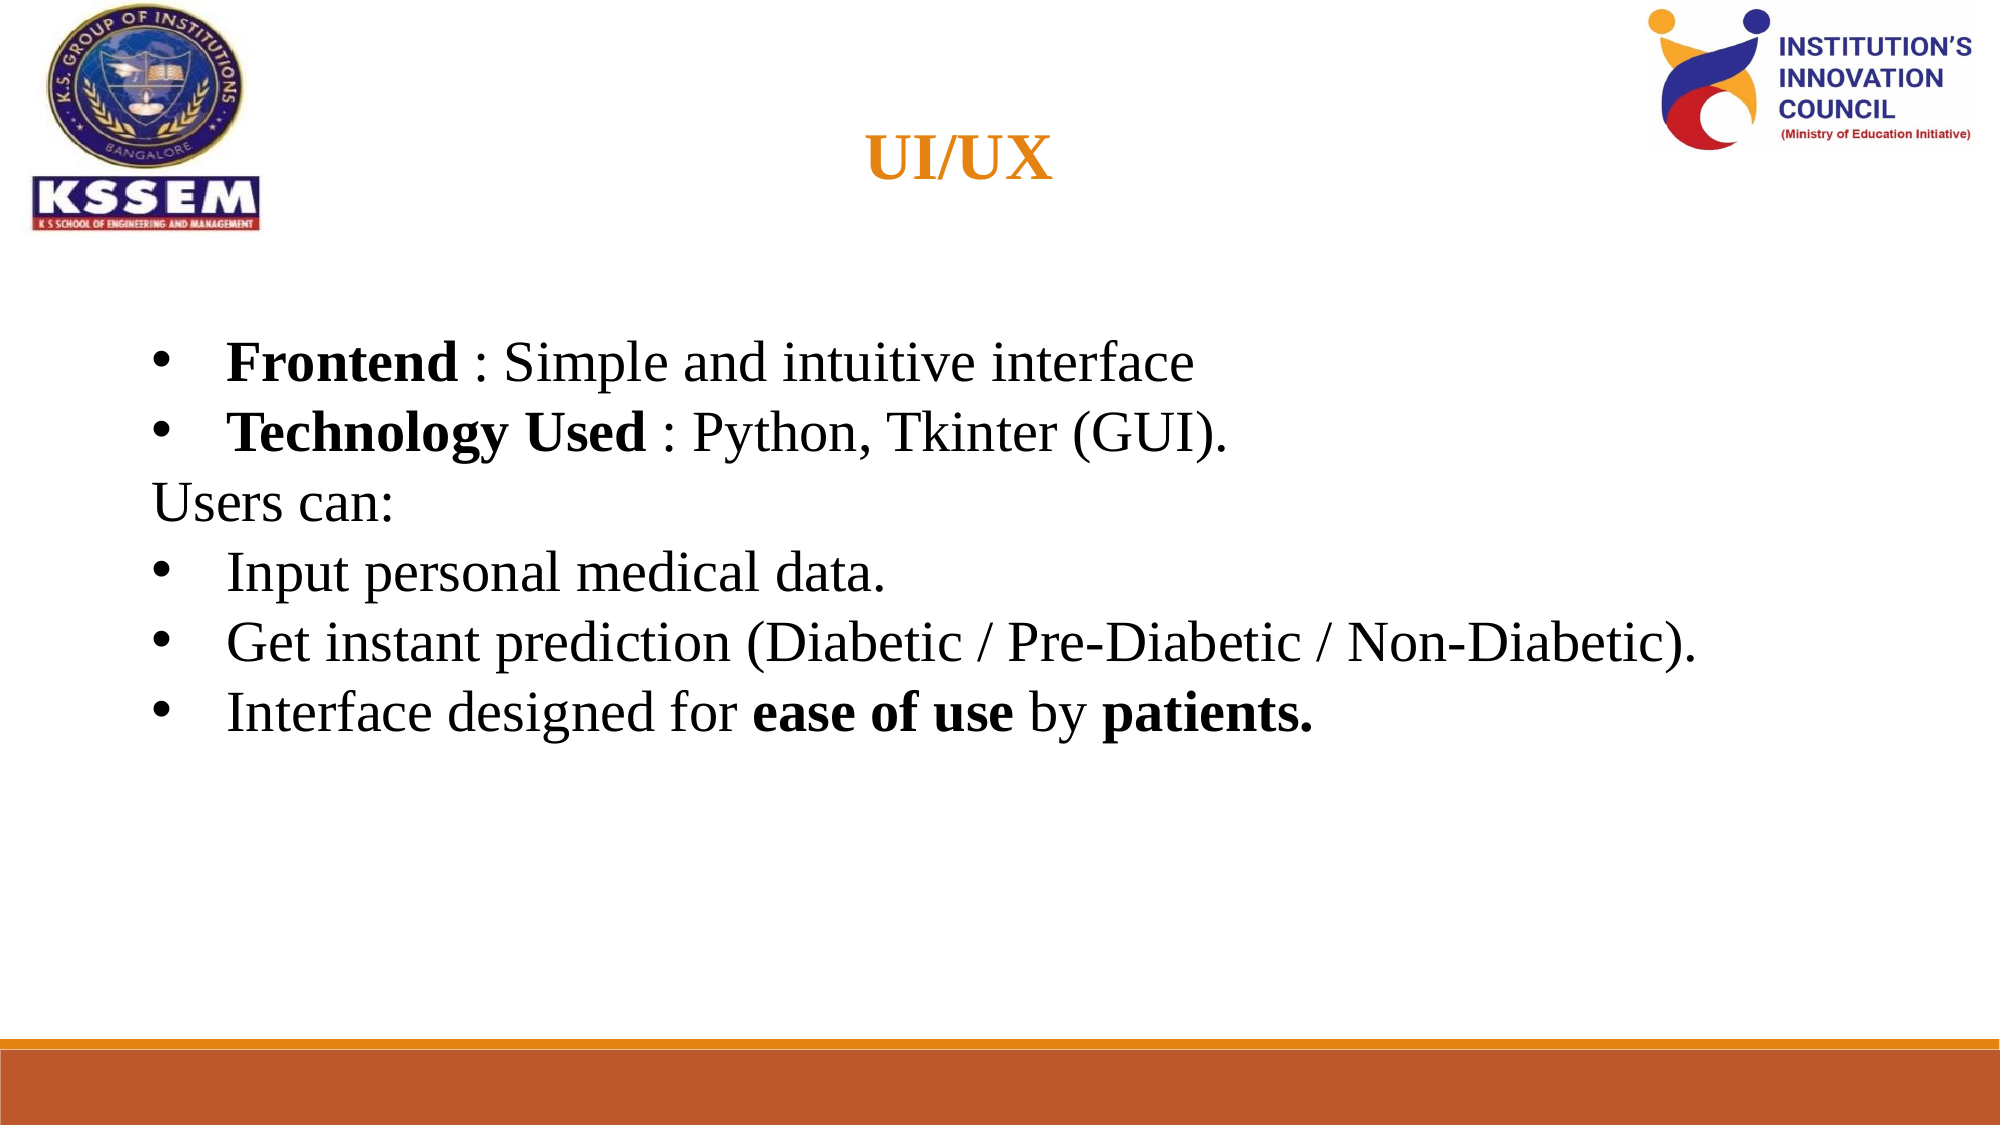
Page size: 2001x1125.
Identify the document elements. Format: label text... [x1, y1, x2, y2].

text_box Frontend : Simple and intuitive interface Technology Used : Python, Tkinter (GUI). Users can: Input personal medical data. Get instant prediction (Diabetic / Pre-Diabetic / Non-Diabetic). Interface designed for ease of use by patients. [136, 316, 1768, 751]
picture [20, 0, 272, 238]
text_box UI/UX [277, 105, 1842, 201]
picture [1646, 0, 1976, 152]
